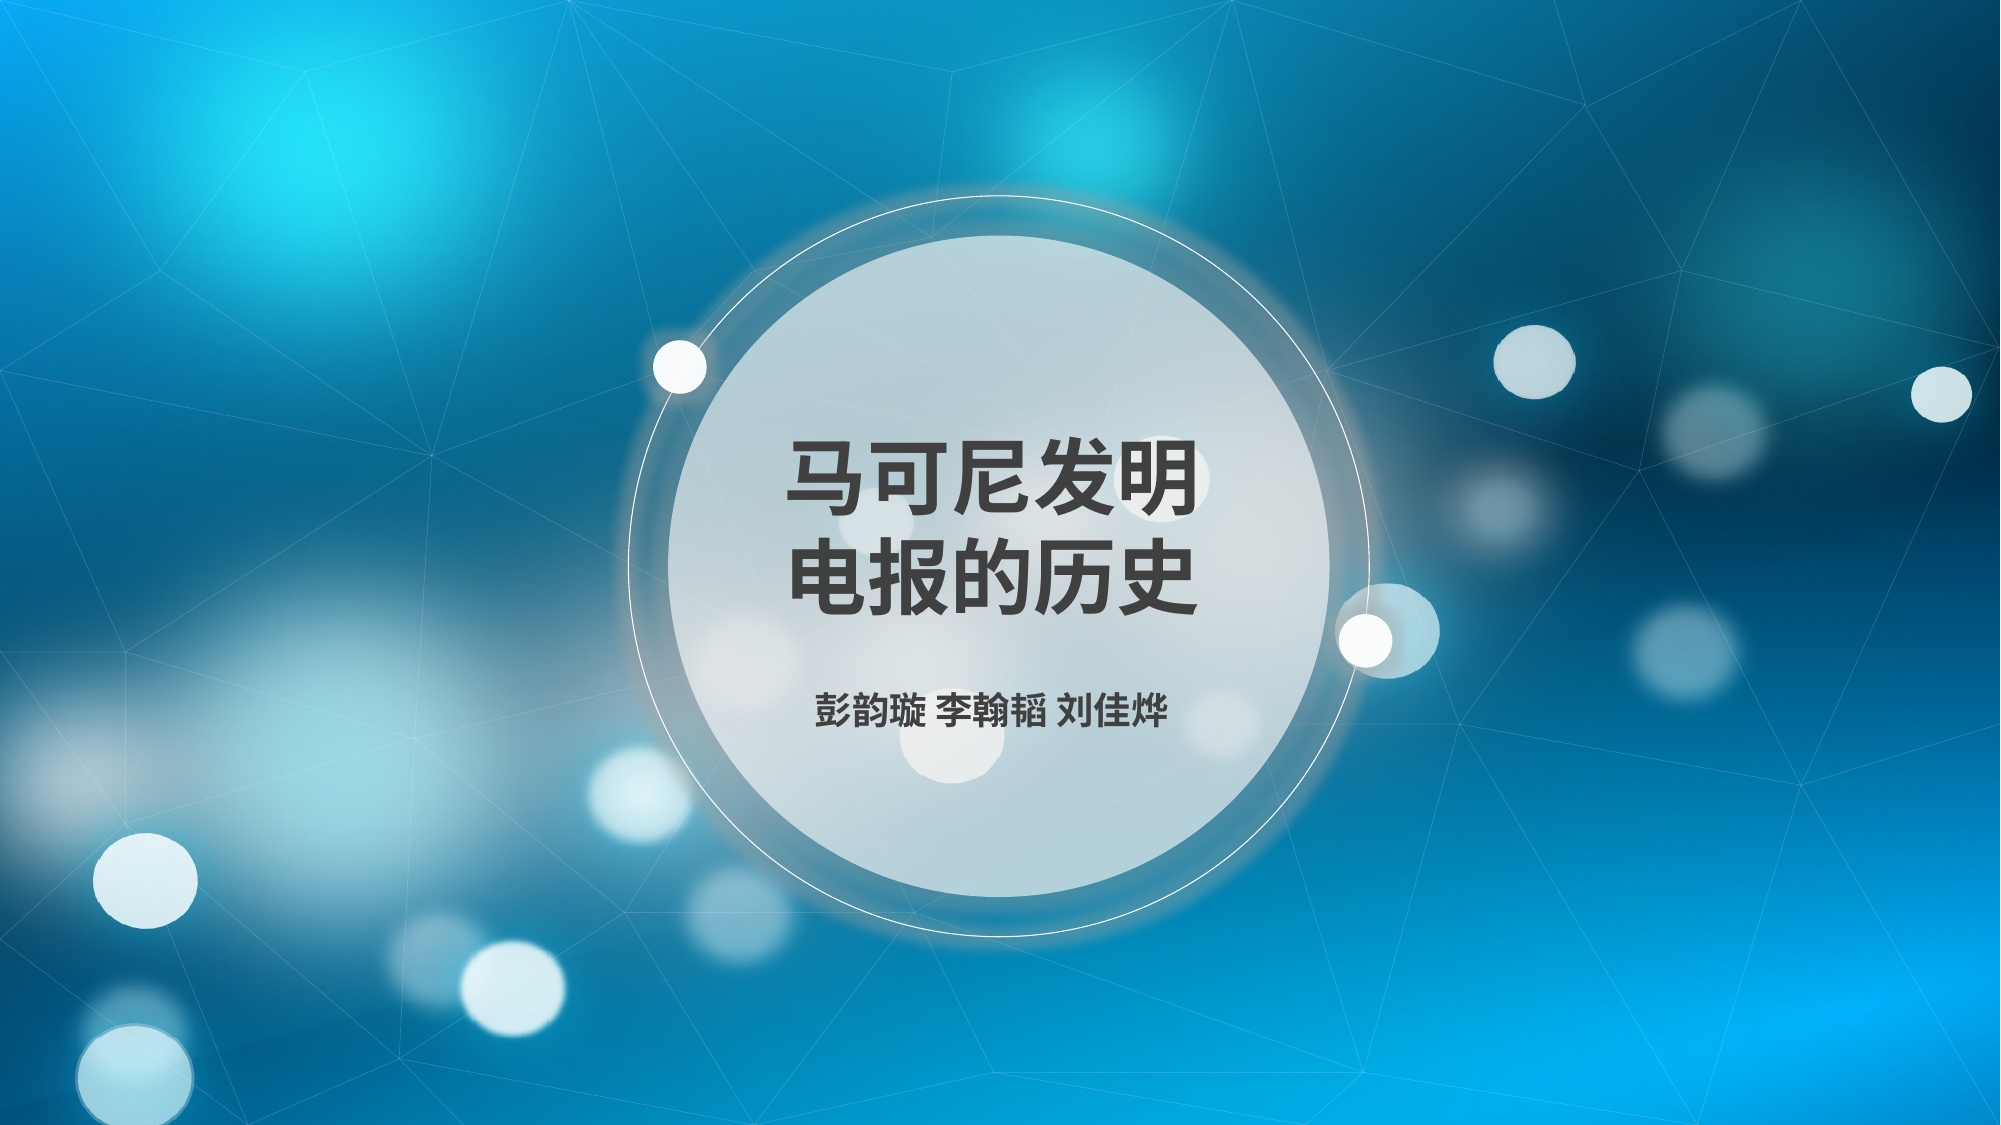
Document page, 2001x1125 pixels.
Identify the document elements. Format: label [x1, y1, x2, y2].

text_box [0, 0, 2000, 1125]
